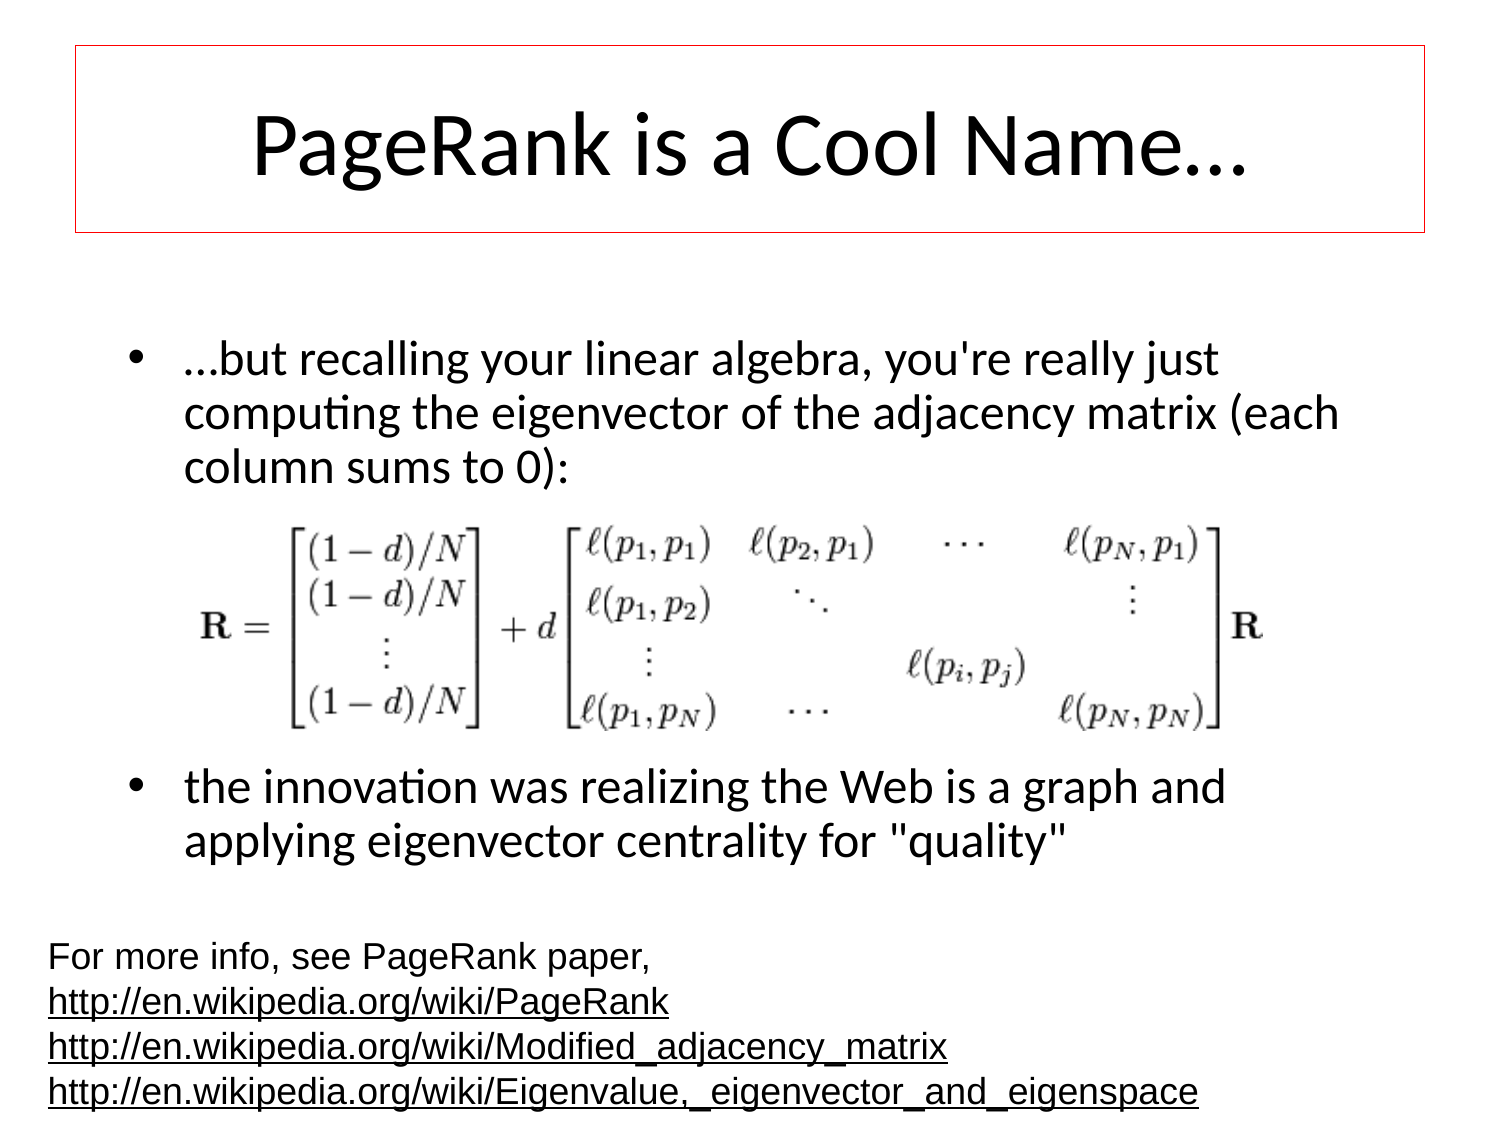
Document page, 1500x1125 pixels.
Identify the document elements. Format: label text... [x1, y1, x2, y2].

picture [199, 524, 1263, 732]
text_box For more info, see PageRank paper, http://en.wikipedia.org/wiki/PageRank http://en.wikipedia.org/wiki/Modified_adjacency_matrix http://en.wikipedia.org/wiki/Eigenvalue,_eigenvector_and_eigenspace [32, 924, 1225, 1120]
title PageRank is a Cool Name… [75, 45, 1425, 233]
list …but recalling your linear algebra, you're really just computing the eigenvector of the adjacency matrix (each column sums to 0): the innovation was realizing the Web is a graph and applying eigenvector centrality for "quality" [112, 324, 1388, 913]
